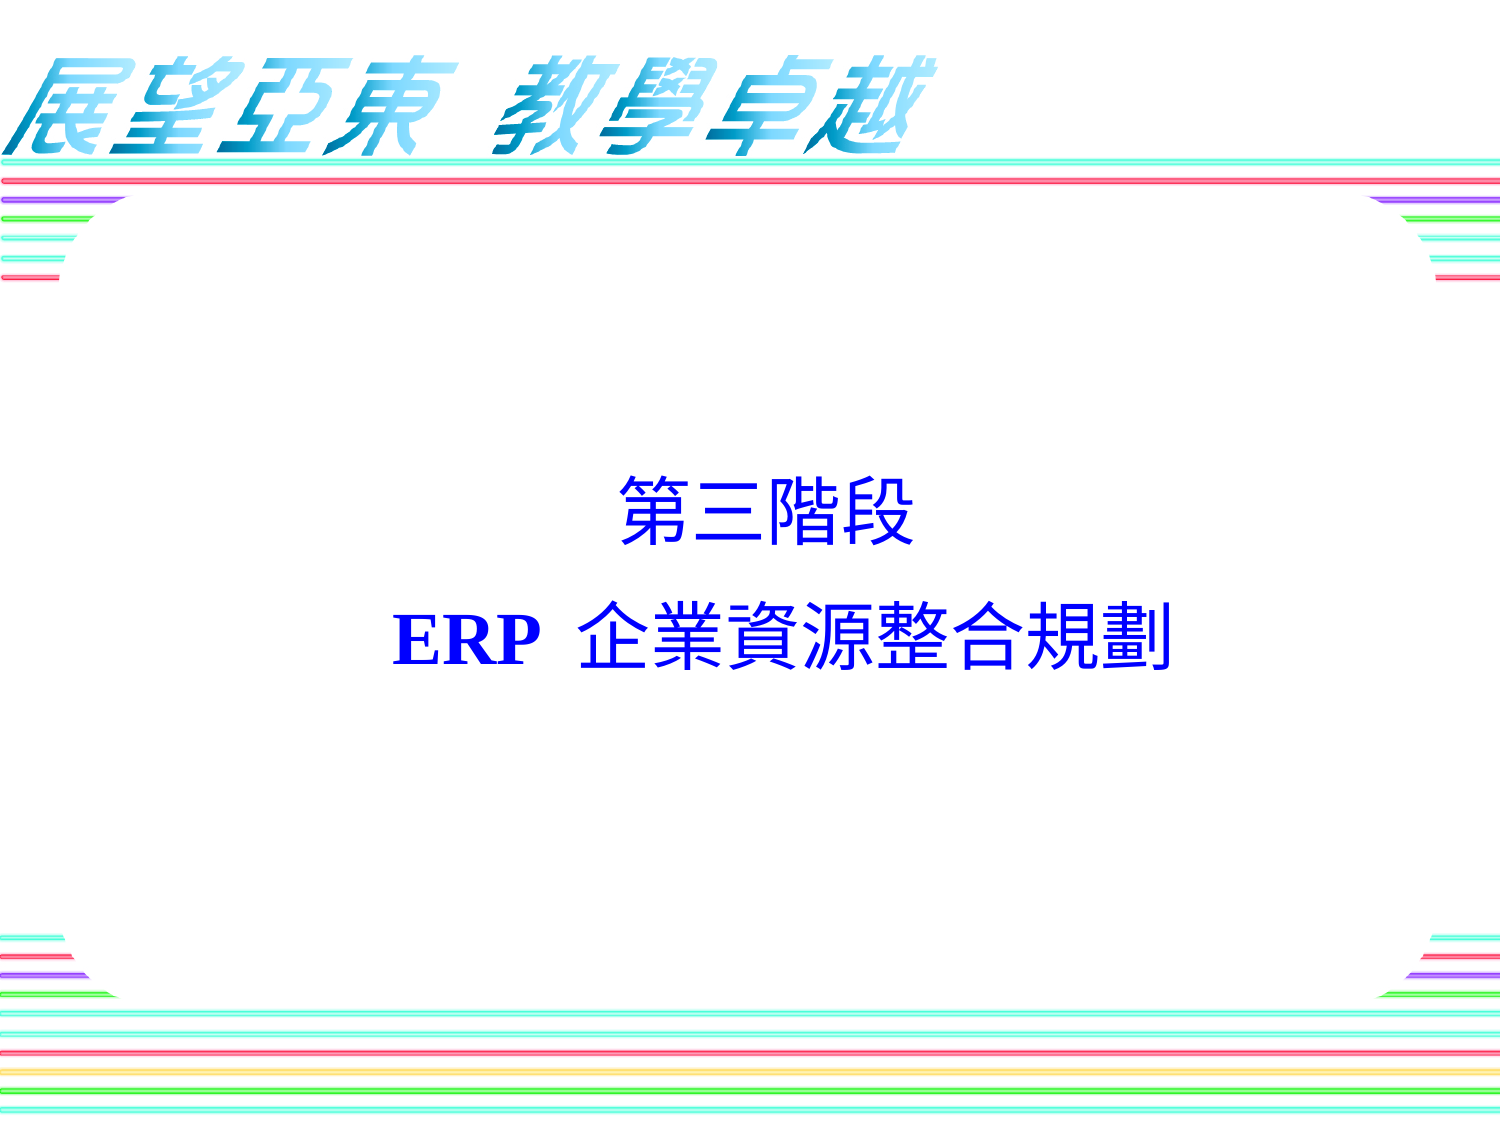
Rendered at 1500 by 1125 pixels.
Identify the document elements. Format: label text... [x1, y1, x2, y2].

picture [0, 0, 1500, 1125]
title 第三階段 ERP 企業資源整合規劃 [128, 421, 1404, 739]
